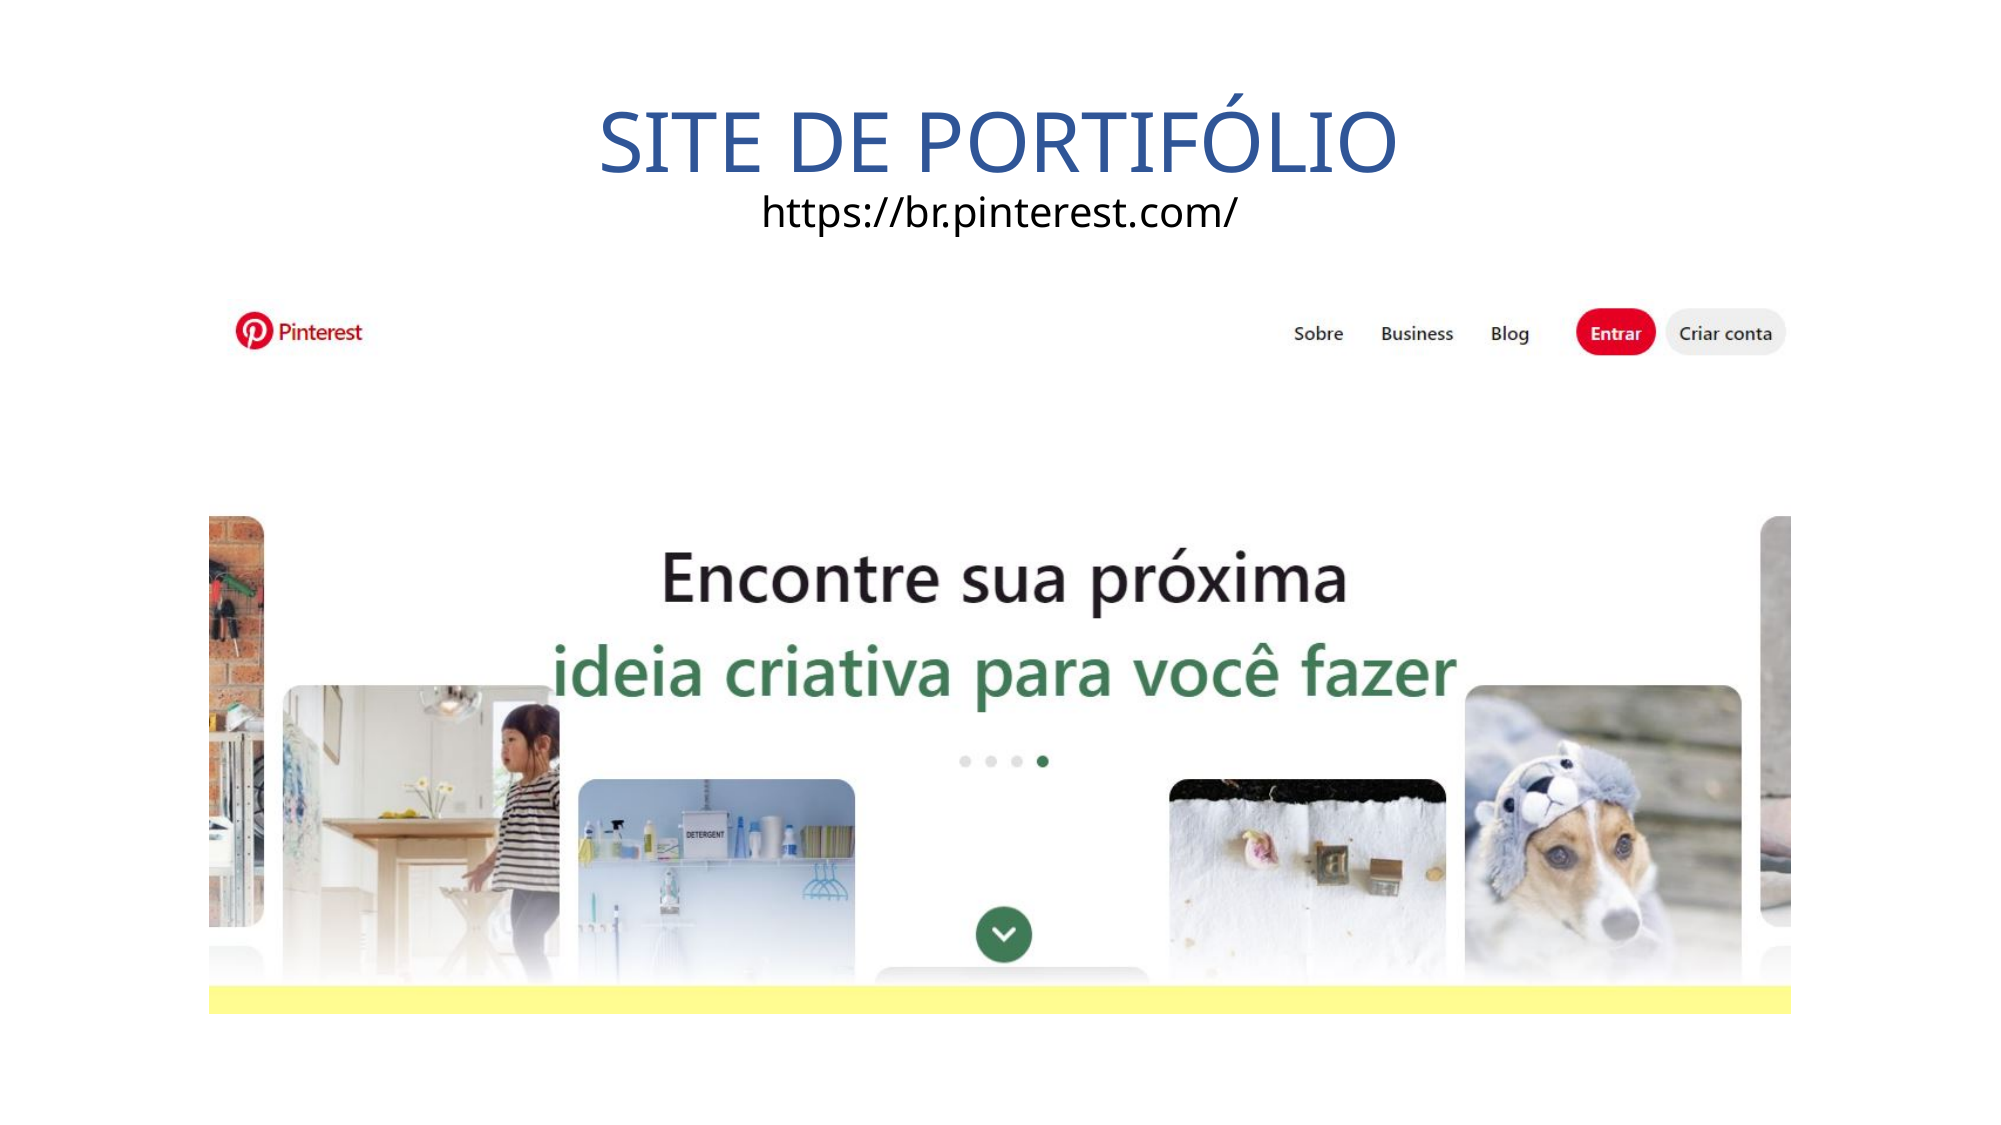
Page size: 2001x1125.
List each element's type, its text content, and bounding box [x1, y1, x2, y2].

title SITE DE PORTIFÓLIO https://br.pinterest.com/ [137, 59, 1863, 278]
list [209, 299, 1791, 1014]
